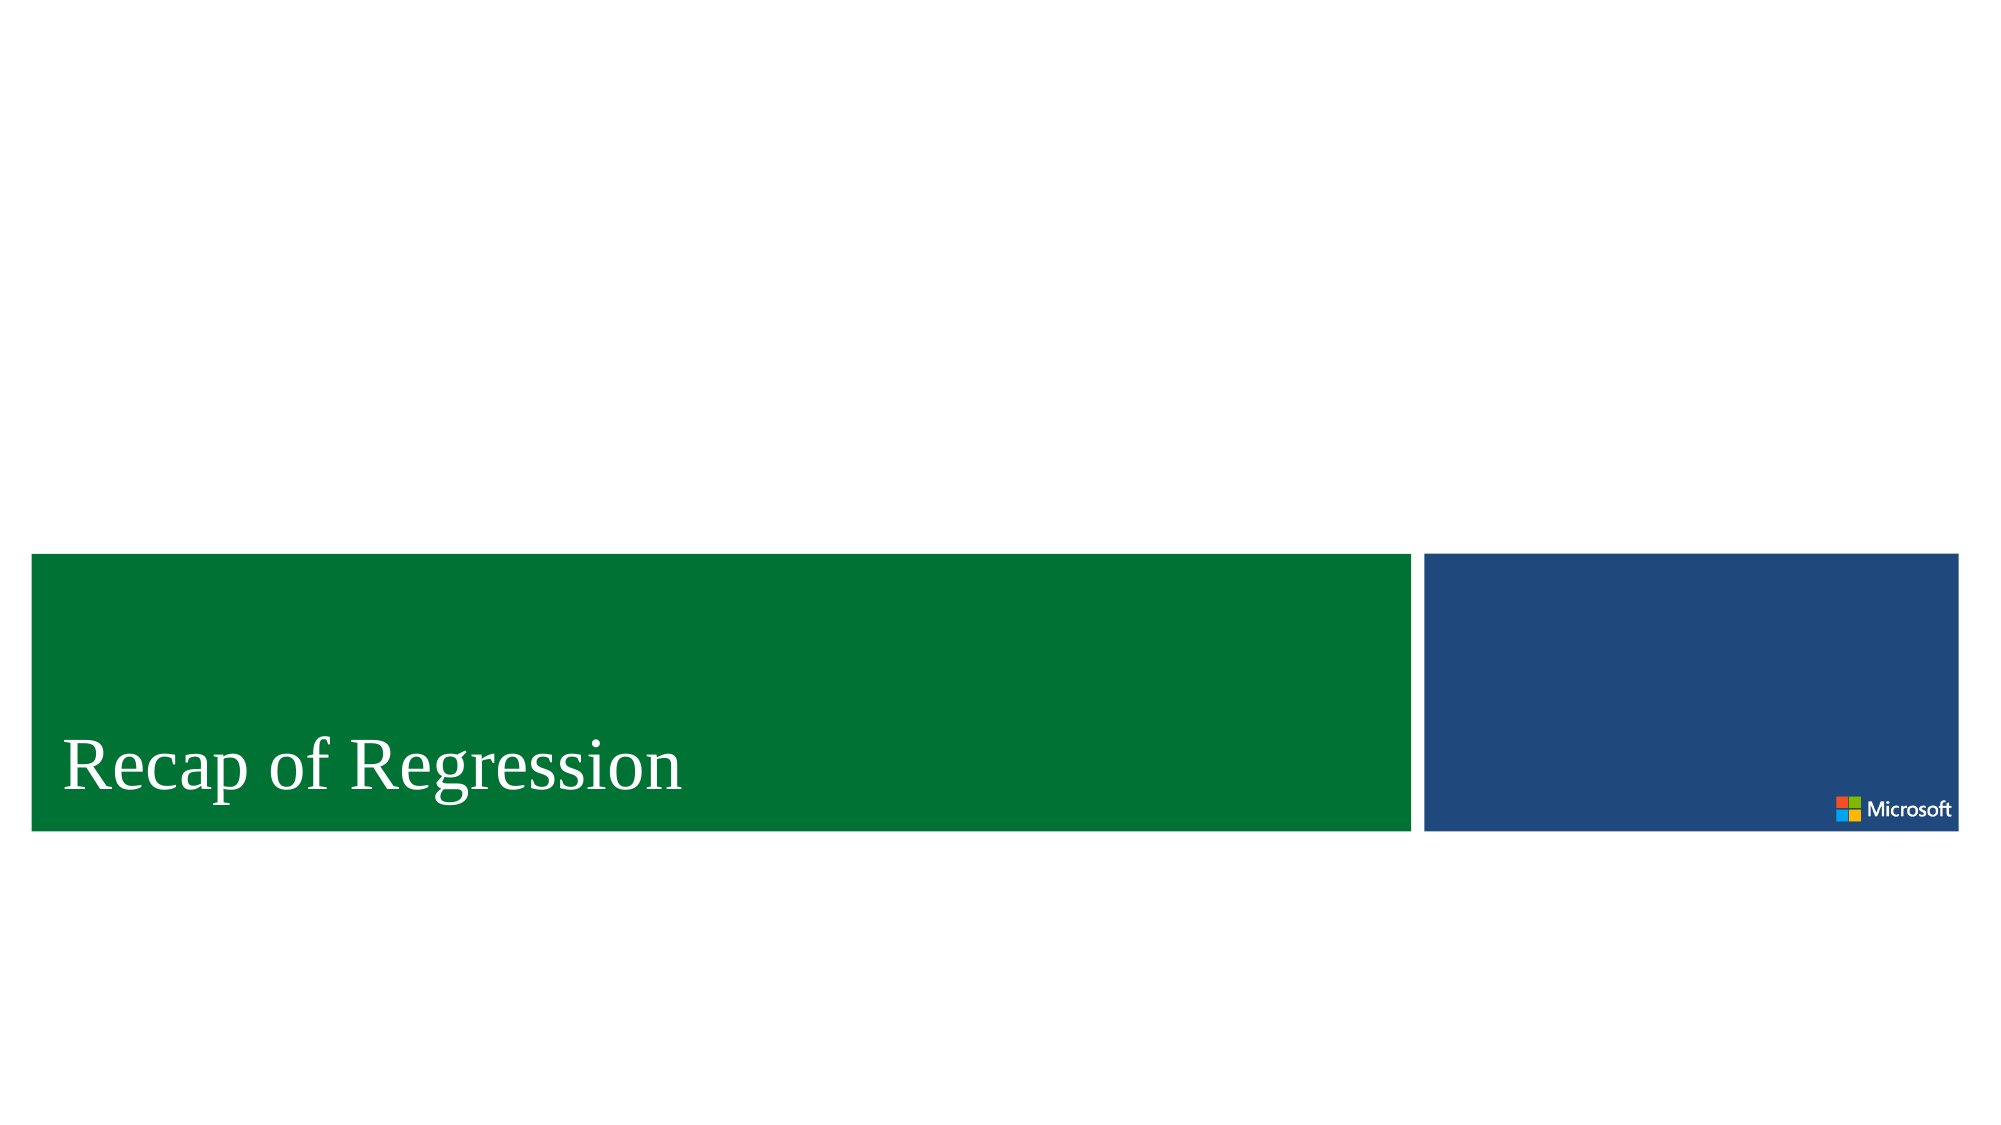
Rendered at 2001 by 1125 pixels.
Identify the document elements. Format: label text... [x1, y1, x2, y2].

picture [1834, 790, 1956, 827]
list Recap of Regression [47, 568, 1396, 813]
